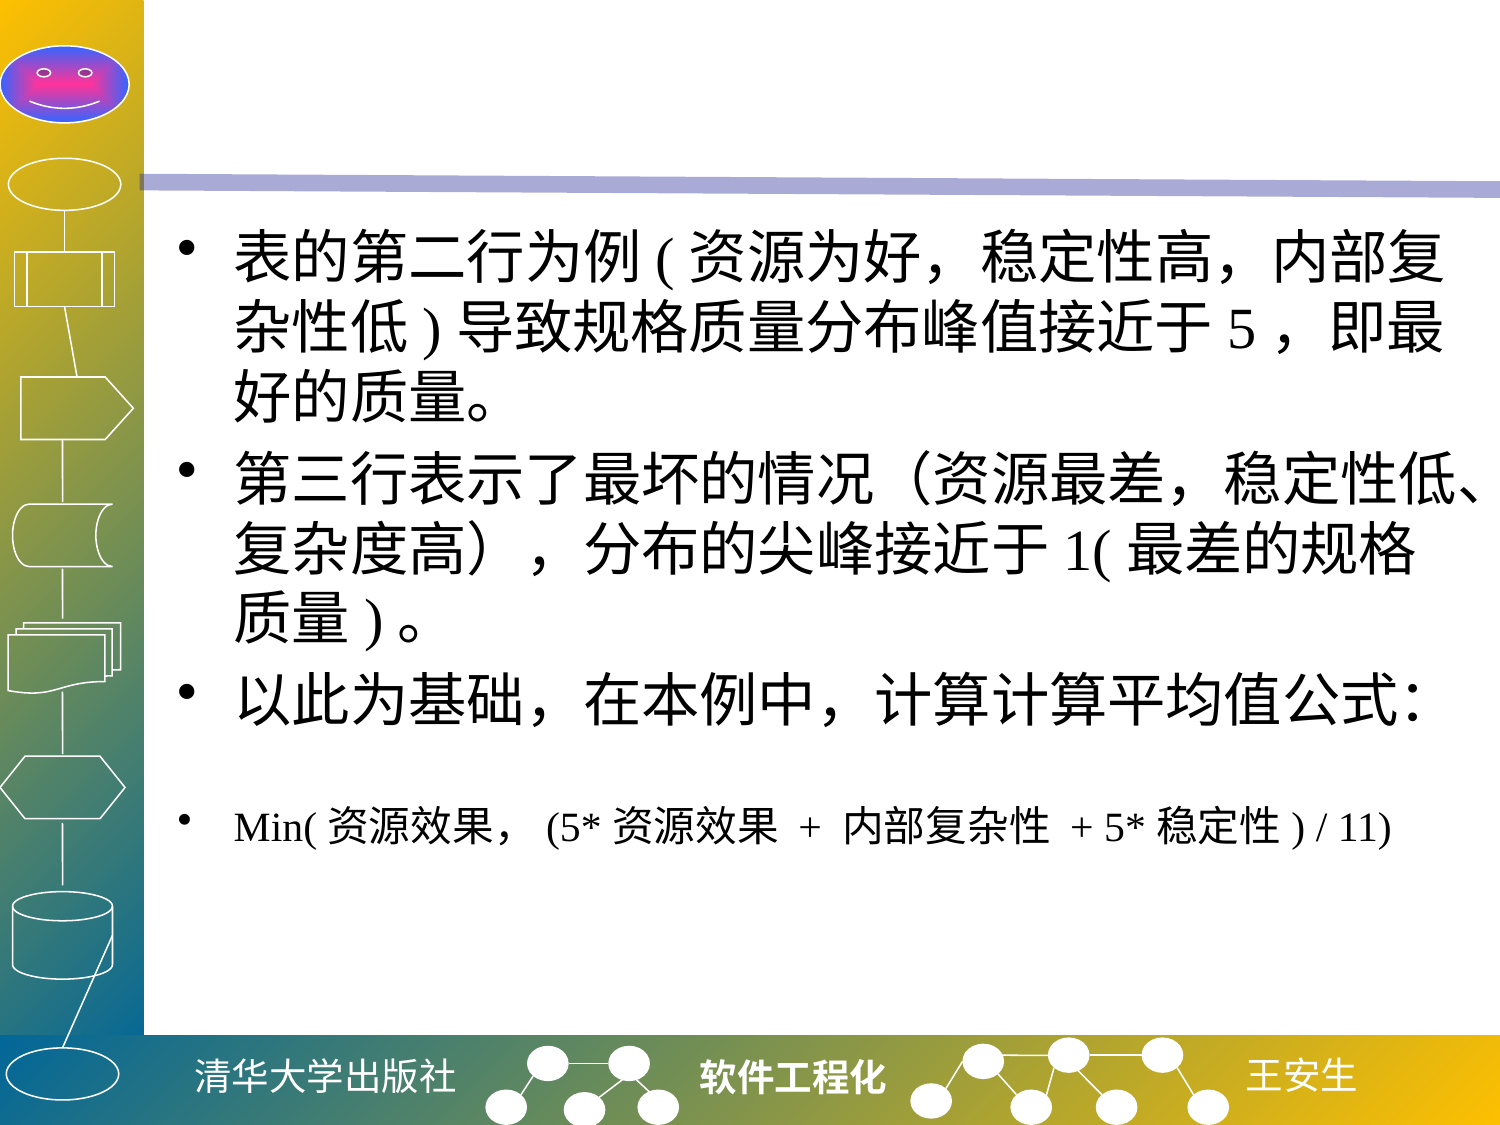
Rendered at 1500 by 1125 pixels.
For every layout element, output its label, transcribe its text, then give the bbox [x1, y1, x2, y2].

list 表的第二行为例(资源为好，稳定性高，内部复杂性低)导致规格质量分布峰值接近于5，即最好的质量。 第三行表示了最坏的情况（资源最差，稳定性低、复杂度高），分布的尖峰接近于1(最差的规格质量)。 以此为基础，在本例中，计算计算平均值公式： Min(资源效果，(5*资源效果 + 内部复杂性 + 5*稳定性) / 11) [162, 212, 1476, 1017]
